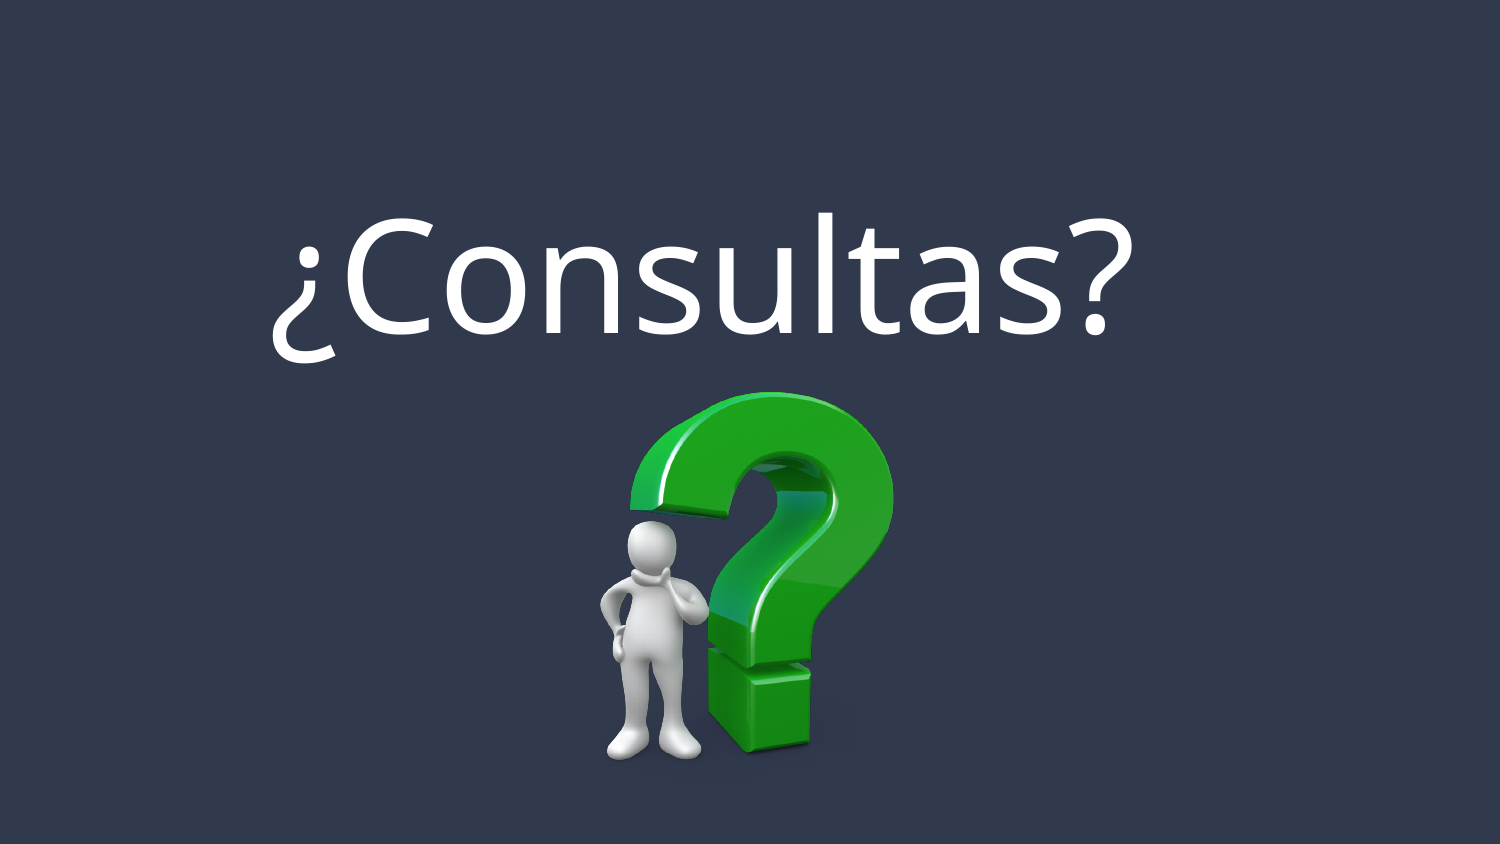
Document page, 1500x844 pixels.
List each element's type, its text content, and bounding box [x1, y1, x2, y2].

picture [571, 391, 895, 786]
title ¿Consultas? [254, 176, 1246, 381]
